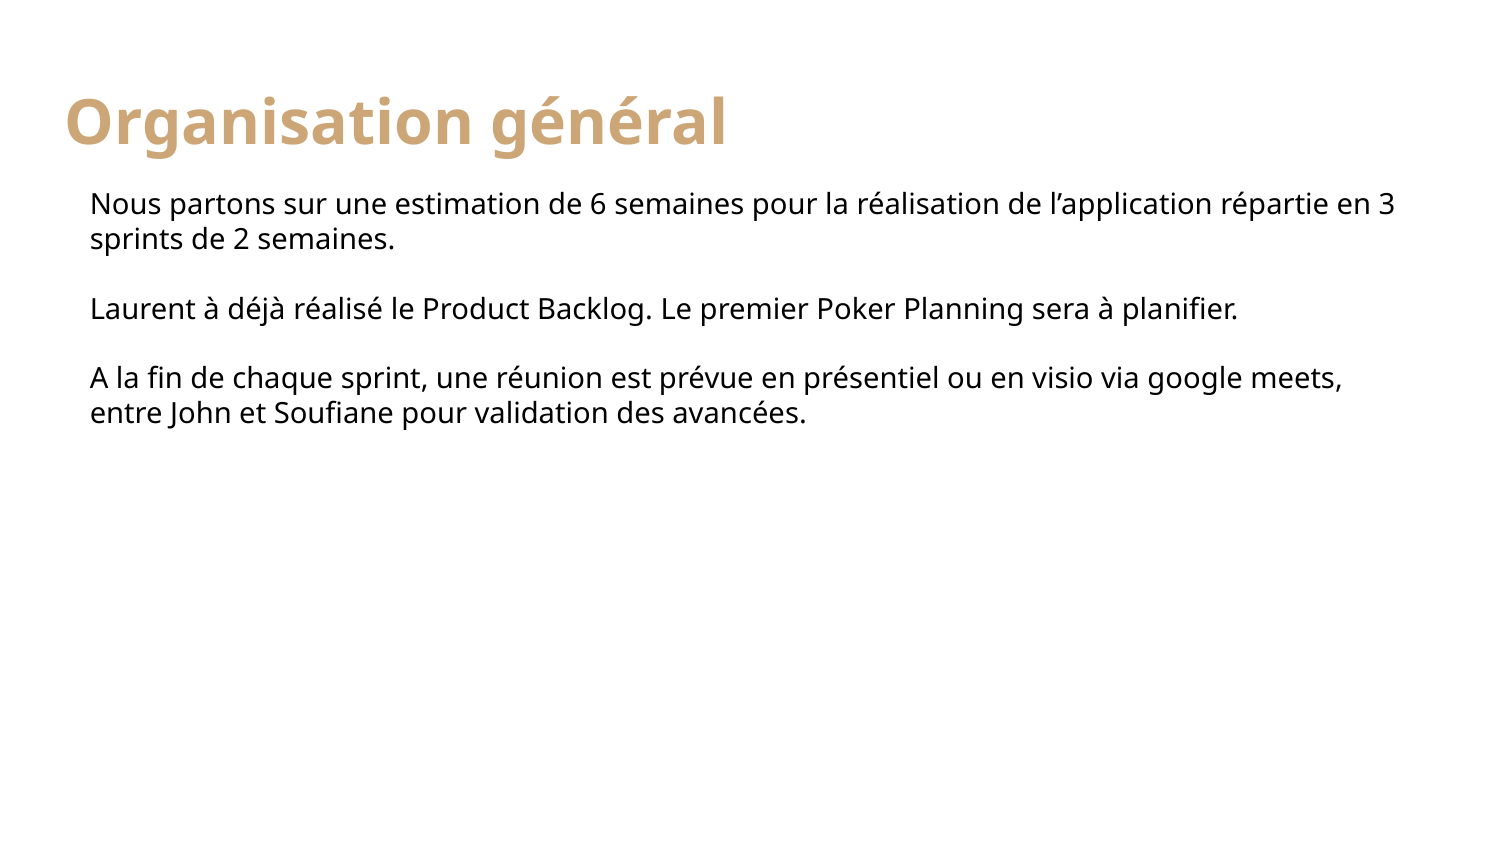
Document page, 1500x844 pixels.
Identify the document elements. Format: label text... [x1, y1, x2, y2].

title Organisation général [49, 67, 1448, 173]
text_box Nous partons sur une estimation de 6 semaines pour la réalisation de l’application répartie en 3 sprints de 2 semaines. Laurent à déjà réalisé le Product Backlog. Le premier Poker Planning sera à planifier. A la fin de chaque sprint, une réunion est prévue en présentiel ou en visio via google meets, entre John et Soufiane pour validation des avancées. [74, 170, 1423, 635]
